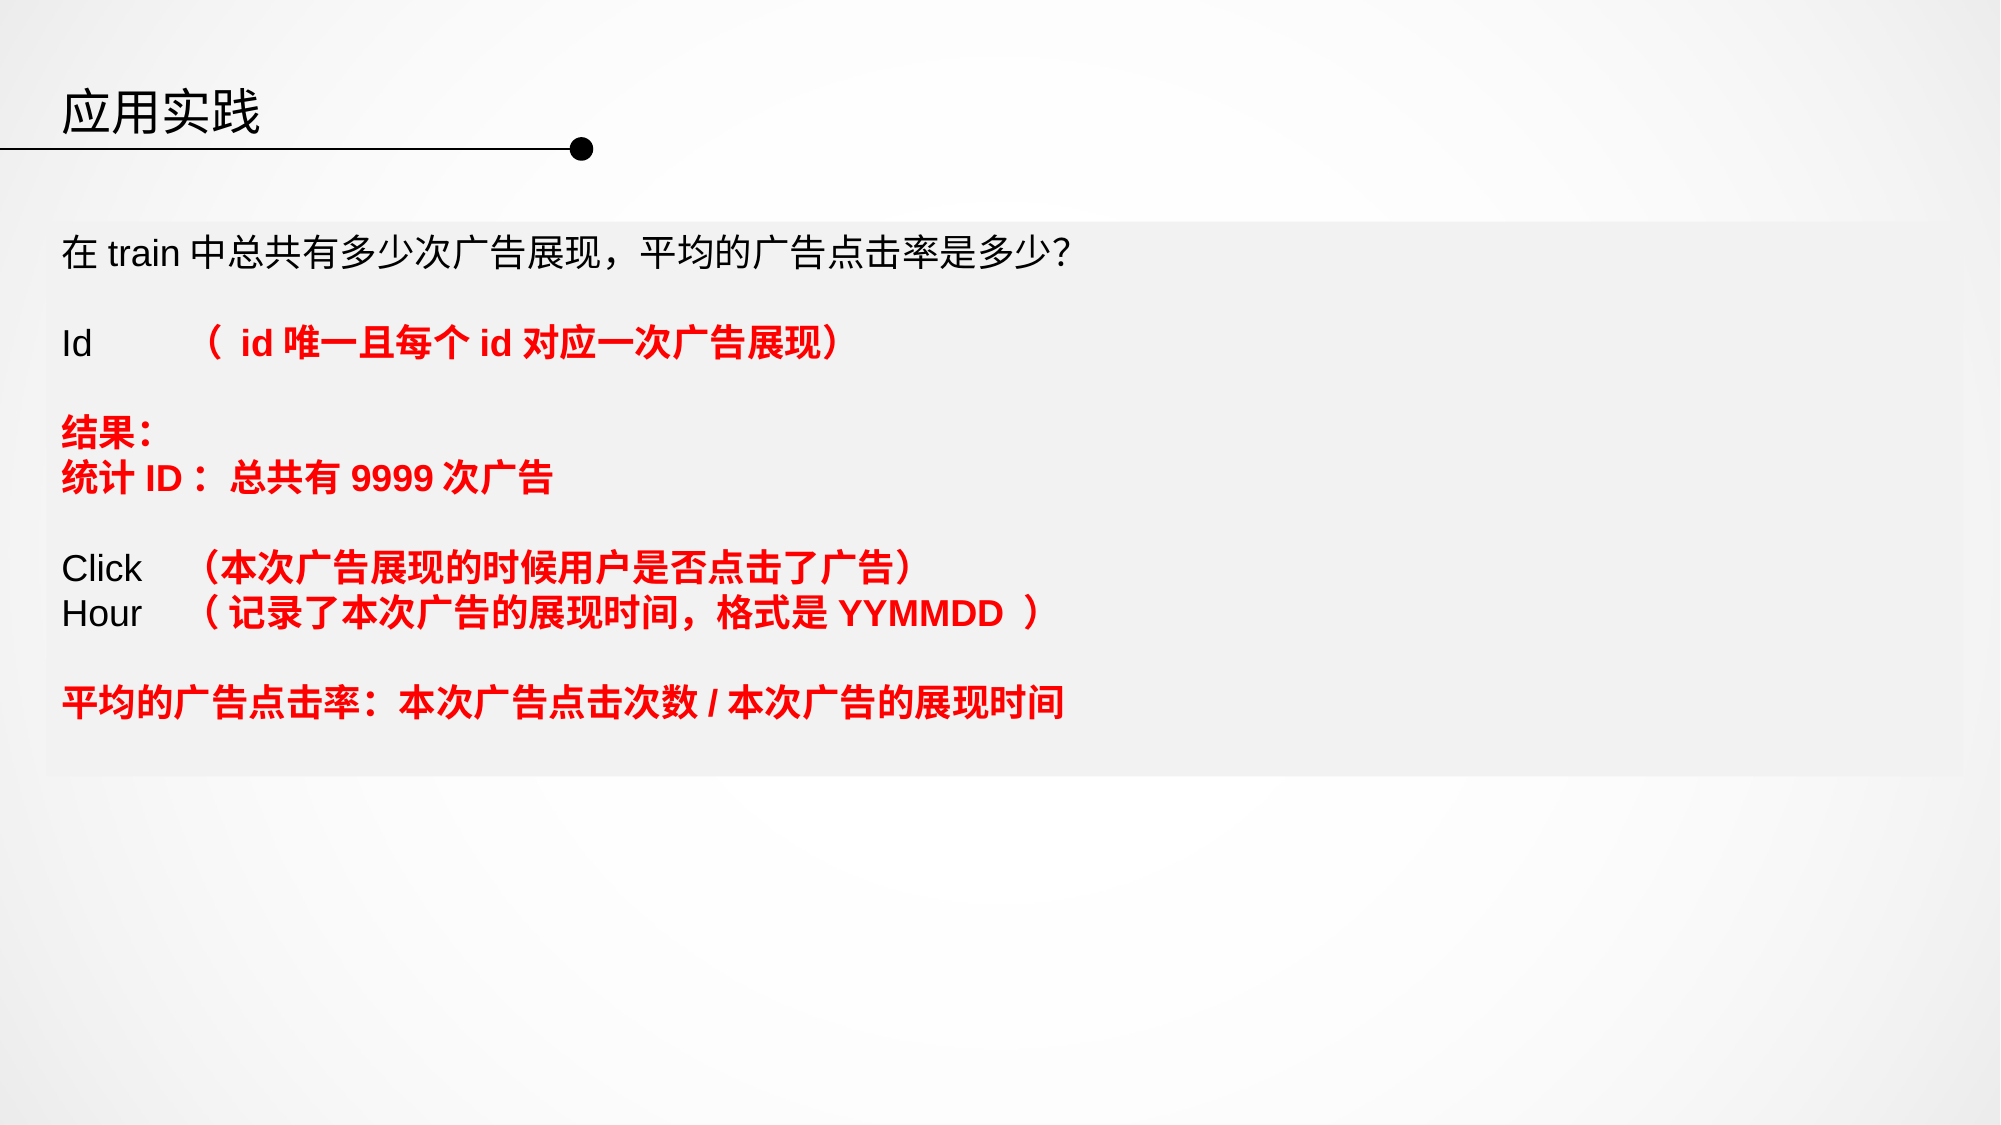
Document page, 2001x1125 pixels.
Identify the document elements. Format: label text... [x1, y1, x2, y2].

text_box 应用实践 [46, 73, 566, 148]
text_box 在train中总共有多少次广告展现，平均的广告点击率是多少？ Id （ id唯一且每个id对应一次广告展现） 结果： 统计ID：总共有9999次广告 Click （本次广告展现的时候用户是否点击了广告） Hour （ 记录了本次广告的展现时间，格式是YYMMDD ） 平均的广告点击率：本次广告点击次数/本次广告的展现时间 [46, 221, 1964, 777]
text_box [567, 135, 596, 163]
